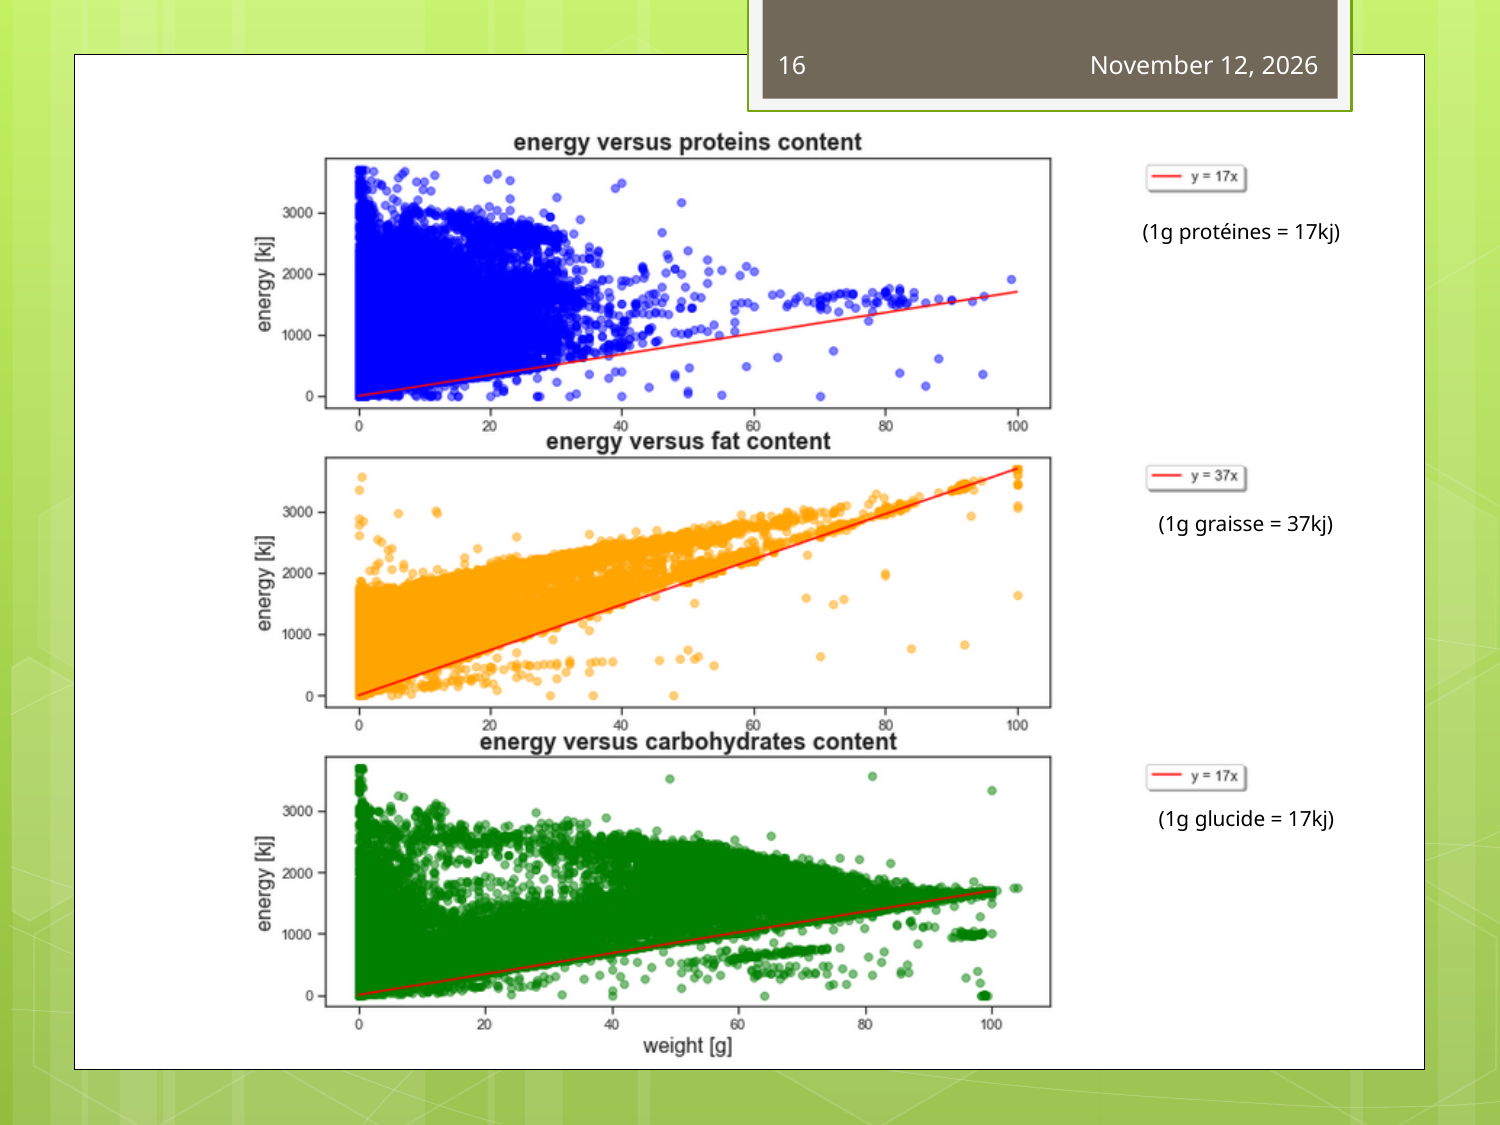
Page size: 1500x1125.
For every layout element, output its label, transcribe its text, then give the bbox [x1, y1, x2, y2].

text_box (1g protéines = 17kj) [1262, 211, 1376, 251]
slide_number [983, 36, 1334, 97]
slide_number 16 [762, 36, 982, 97]
text_box (1g graisse = 37kj) [1262, 503, 1369, 544]
picture [229, 123, 1257, 1066]
text_box (1g glucide = 17kj) [1262, 798, 1369, 839]
